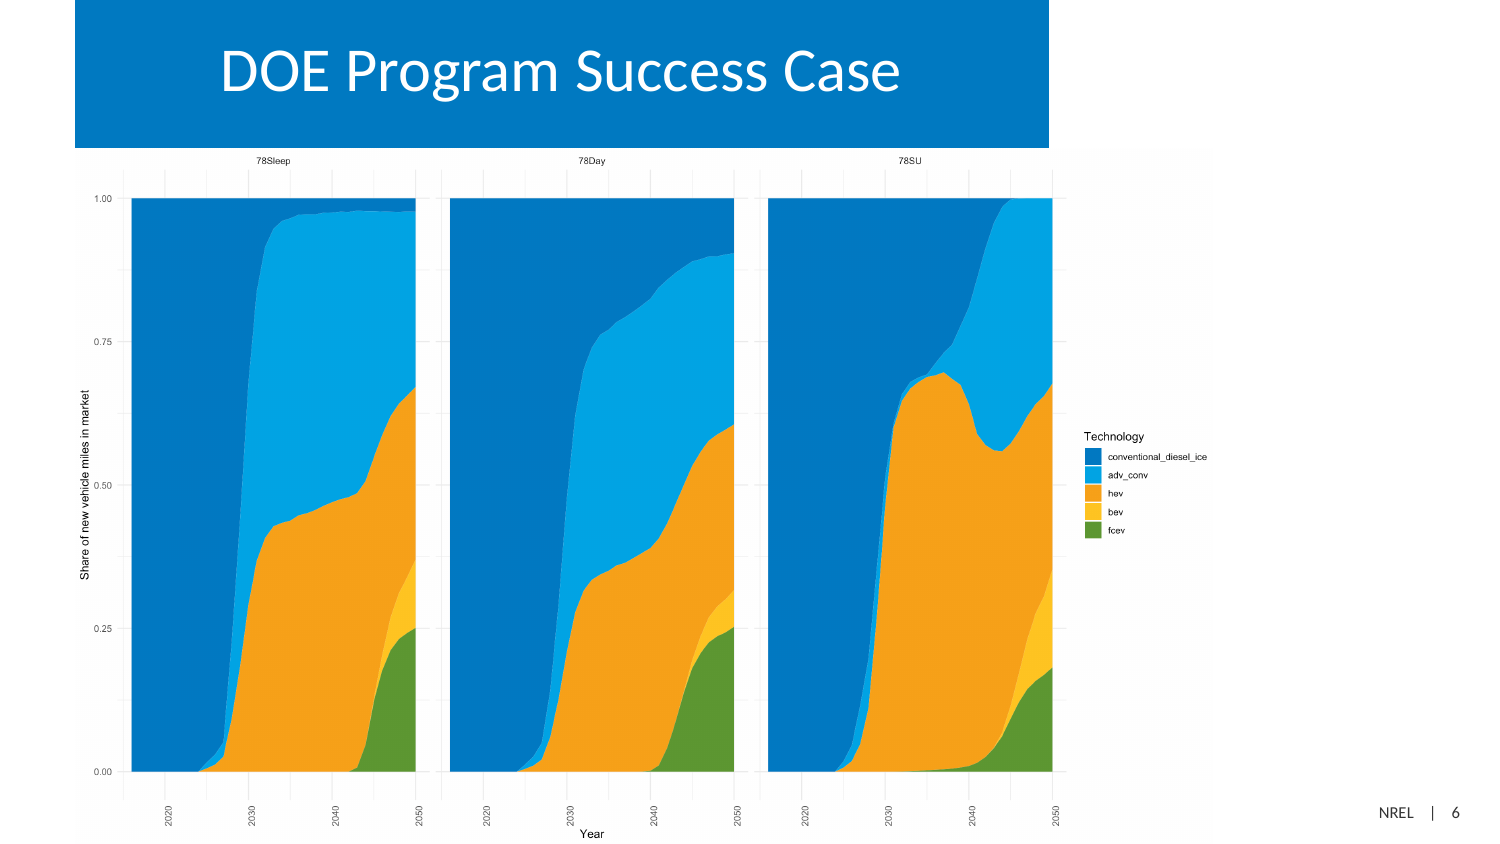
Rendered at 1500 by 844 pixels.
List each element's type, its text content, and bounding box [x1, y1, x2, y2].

title DOE Program Success Case [75, 0, 1049, 147]
picture [74, 148, 1213, 844]
